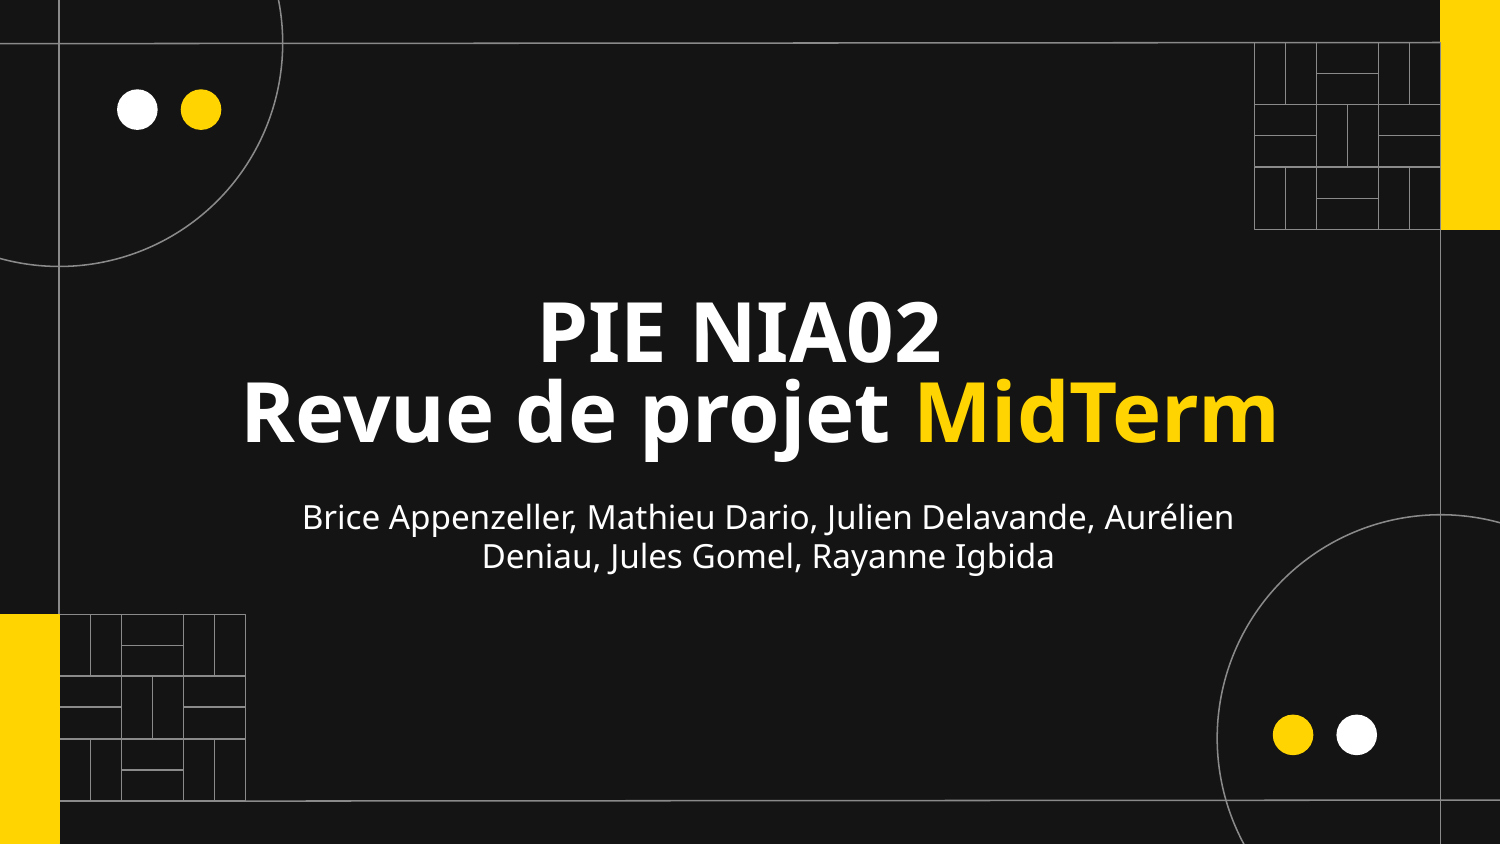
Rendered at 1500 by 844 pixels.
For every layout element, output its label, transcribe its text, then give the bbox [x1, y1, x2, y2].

subtitle Brice Appenzeller, Mathieu Dario, Julien Delavande, Aurélien Deniau, Jules Gomel, Rayanne Igbida [263, 480, 1275, 559]
title PIE NIA02 Revue de projet MidTerm [202, 270, 1298, 474]
